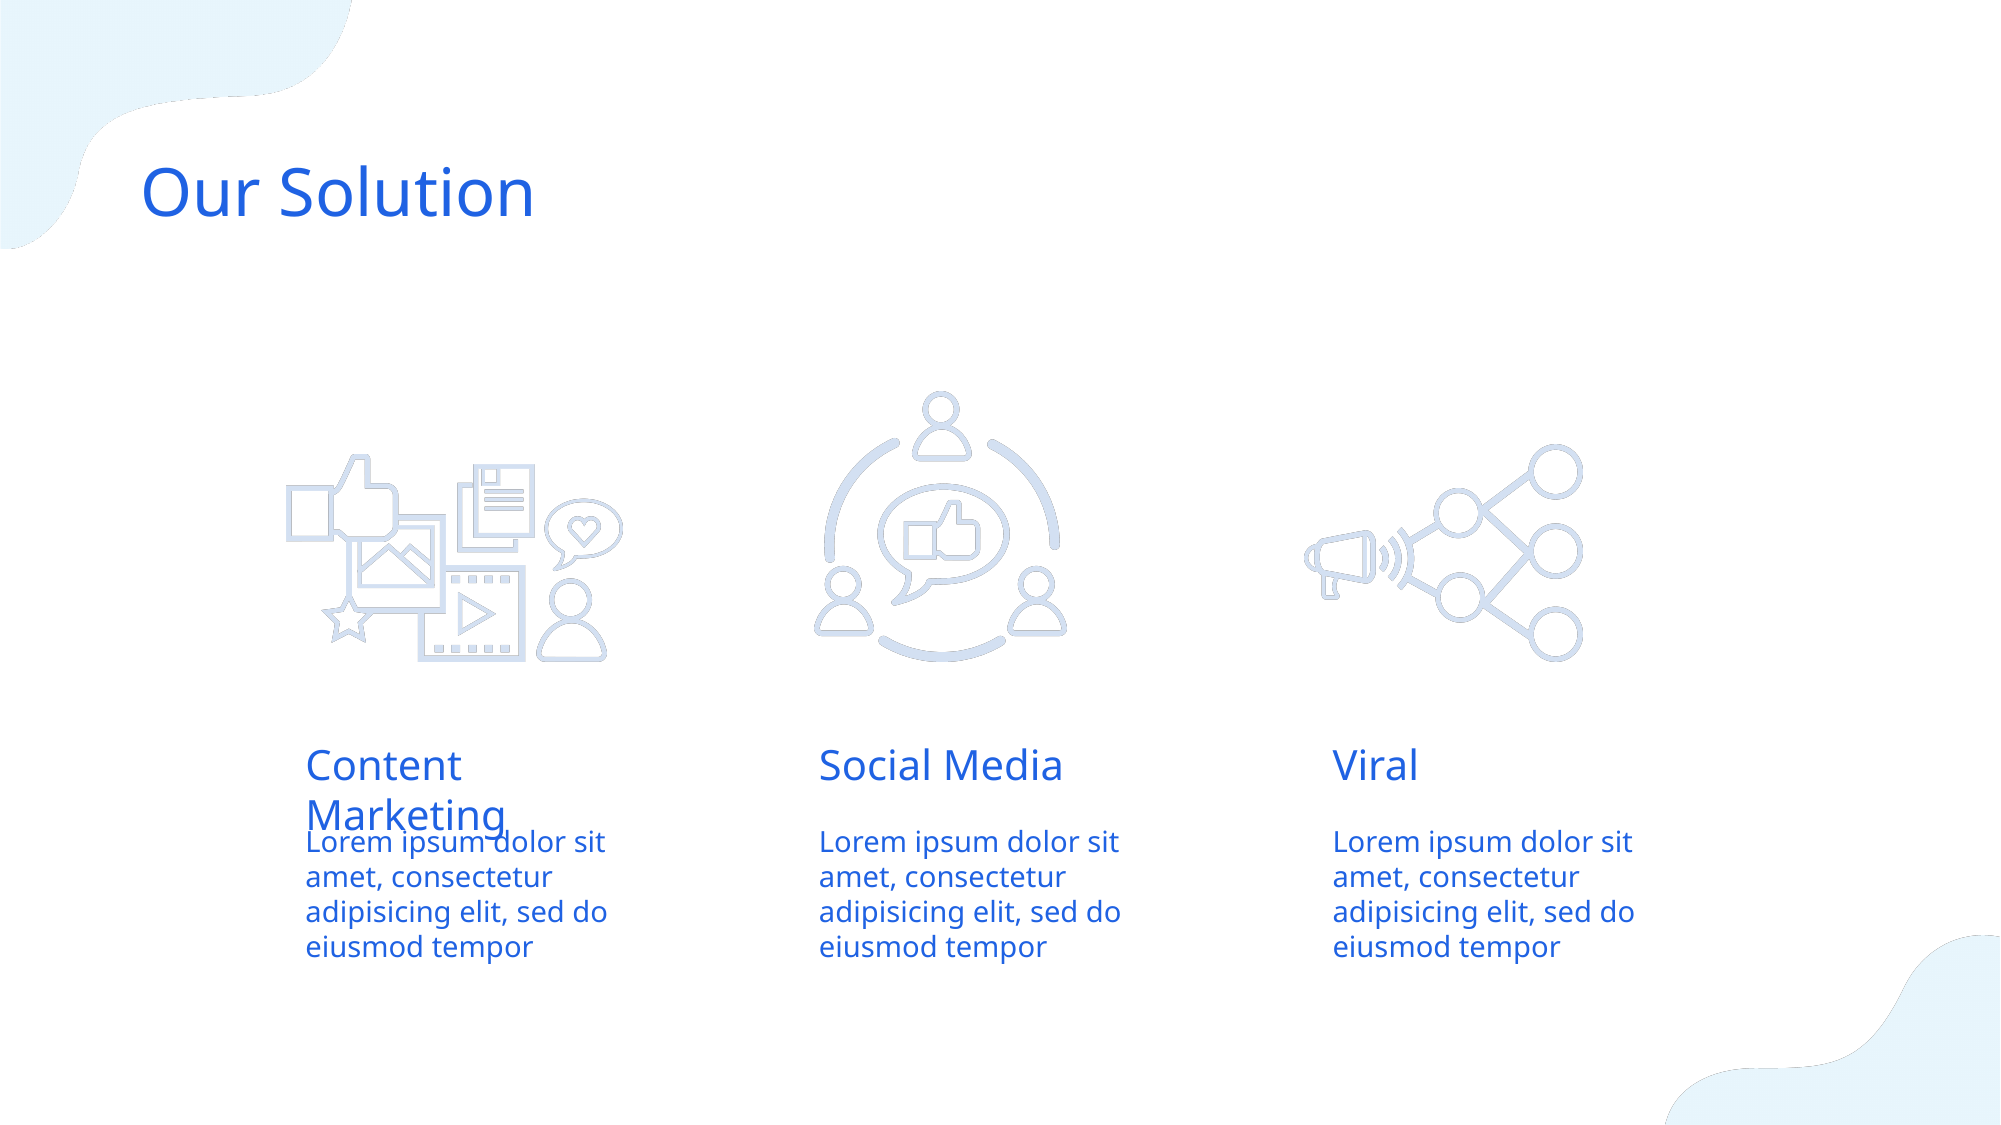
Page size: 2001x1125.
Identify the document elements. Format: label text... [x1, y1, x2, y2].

text_box Lorem ipsum dolor sit amet, consectetur adipisicing elit, sed do eiusmod tempor [804, 816, 1196, 971]
text_box Social Media [804, 731, 1196, 796]
picture [0, 0, 352, 249]
picture [1665, 935, 2000, 1125]
text_box Our Solution [125, 142, 1225, 237]
text_box Content Marketing [290, 731, 683, 816]
picture [814, 391, 1067, 662]
picture [286, 454, 623, 662]
text_box Lorem ipsum dolor sit amet, consectetur adipisicing elit, sed do eiusmod tempor [1317, 816, 1710, 971]
text_box Lorem ipsum dolor sit amet, consectetur adipisicing elit, sed do eiusmod tempor [290, 816, 683, 971]
picture [1304, 444, 1583, 662]
text_box Viral [1317, 731, 1710, 796]
